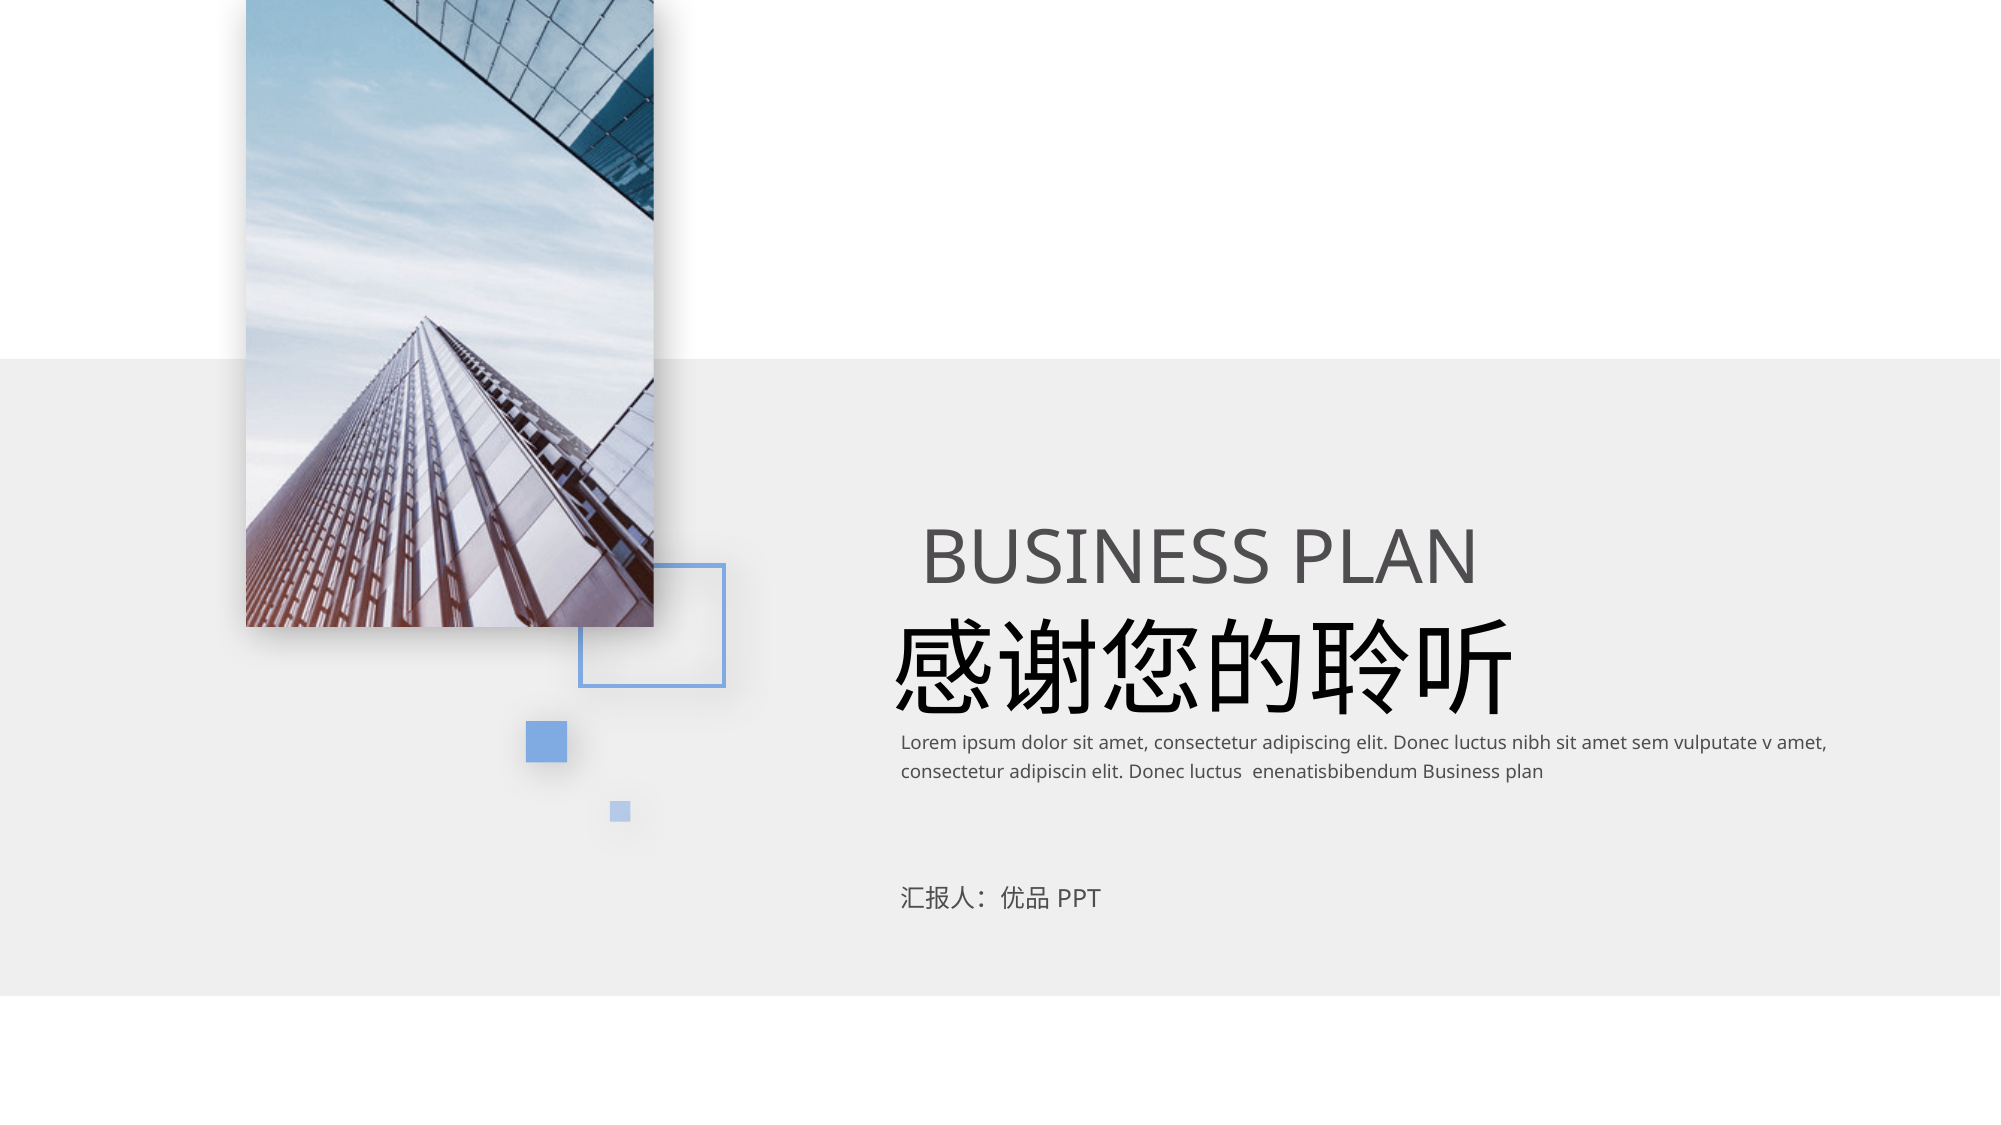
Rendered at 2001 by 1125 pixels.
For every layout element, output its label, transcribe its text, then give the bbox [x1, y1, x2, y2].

text_box 汇报人：优品PPT [886, 865, 1352, 920]
text_box [525, 720, 568, 763]
text_box BUSINESS PLAN [905, 474, 1496, 607]
text_box Lorem ipsum dolor sit amet, consectetur adipiscing elit. Donec luctus nibh sit amet sem vulputate v amet, consectetur adipiscin elit. Donec luctus enenatisbibendum Business plan [886, 716, 1920, 820]
text_box [0, 358, 2000, 997]
text_box [609, 800, 632, 823]
text_box [580, 564, 725, 687]
text_box 感谢您的聆听 [876, 557, 1670, 735]
text_box [245, 0, 655, 628]
